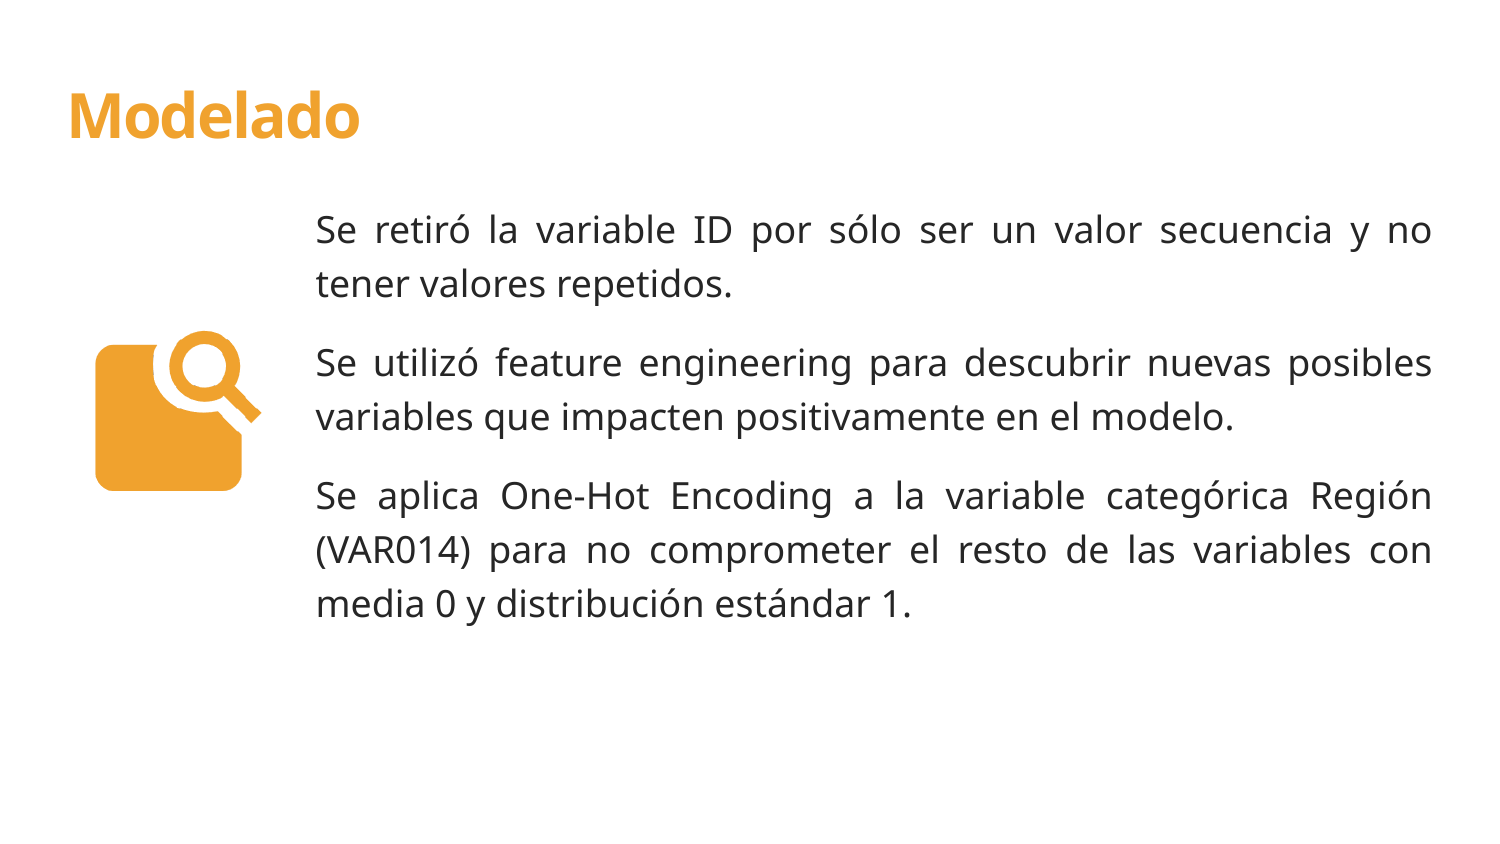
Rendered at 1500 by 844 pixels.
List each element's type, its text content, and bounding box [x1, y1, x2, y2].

picture [84, 317, 269, 502]
list Se retiró la variable ID por sólo ser un valor secuencia y no tener valores repetidos. Se utilizó feature engineering para descubrir nuevas posibles variables que impacten positivamente en el modelo. Se aplica One-Hot Encoding a la variable categórica Región (VAR014) para no comprometer el resto de las variables con media 0 y distribución estándar 1. [281, 181, 1449, 760]
title Modelado [51, 72, 1449, 167]
